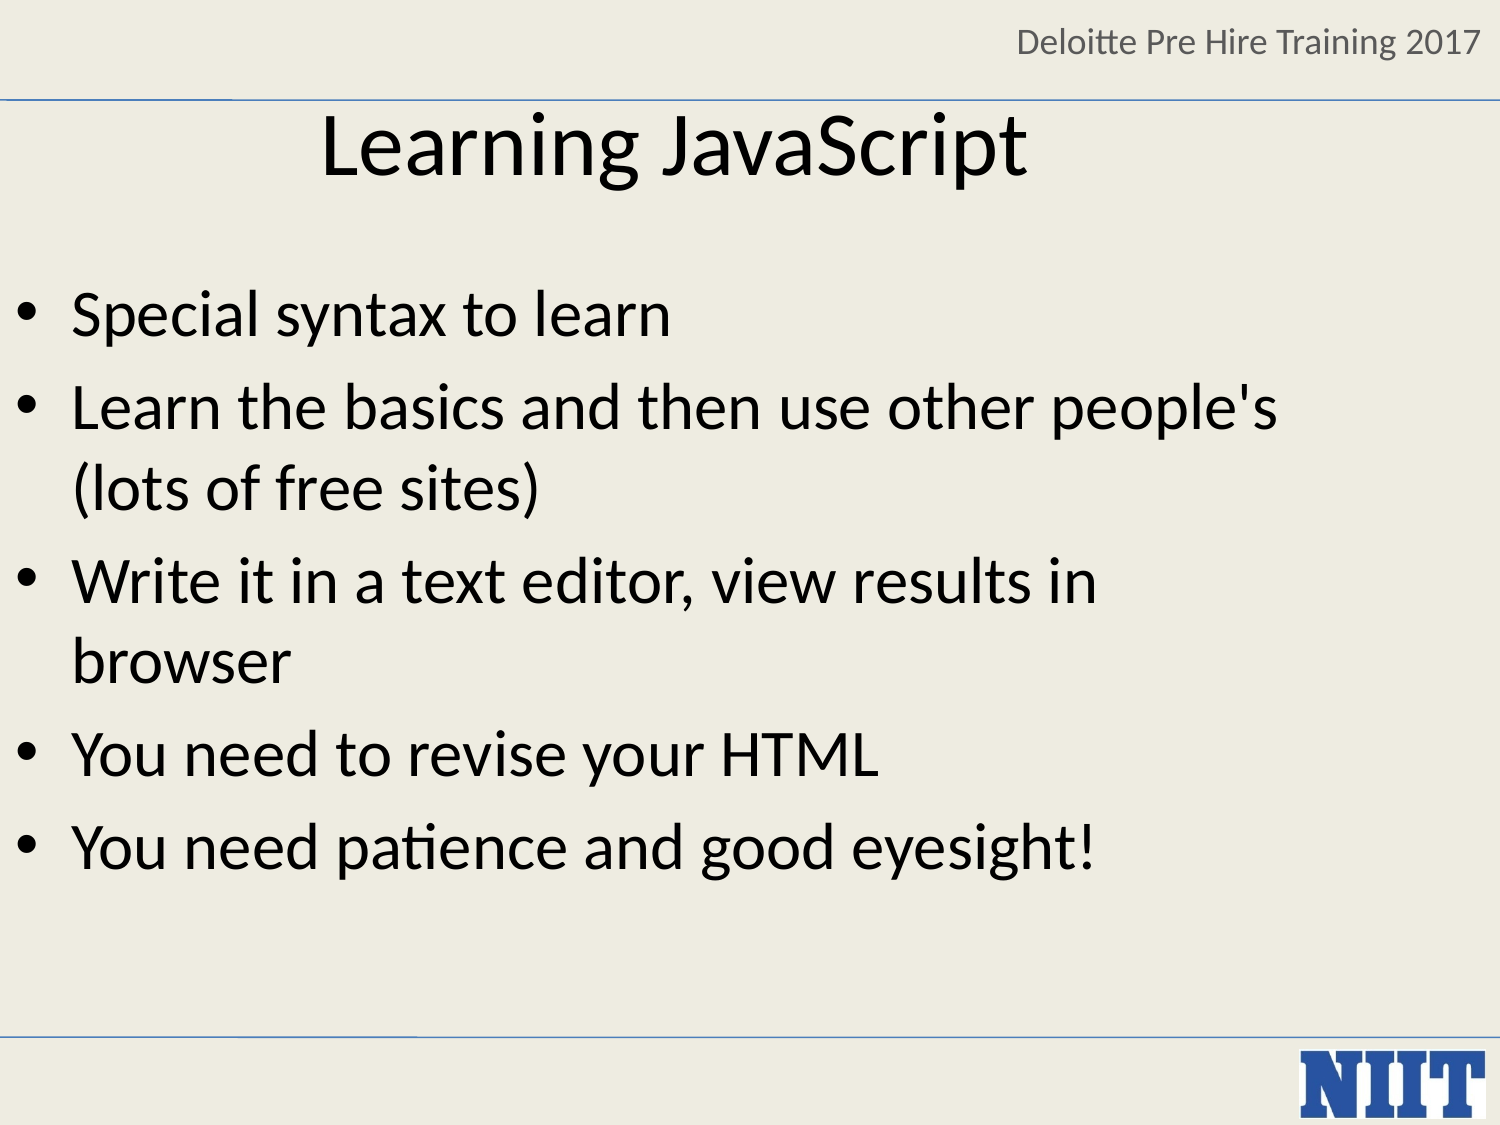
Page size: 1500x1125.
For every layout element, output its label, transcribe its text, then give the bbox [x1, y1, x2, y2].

picture [1299, 1049, 1486, 1119]
title Learning JavaScript [0, 45, 1350, 233]
list Special syntax to learn Learn the basics and then use other people's (lots of free sites) Write it in a text editor, view results in browser You need to revise your HTML You need patience and good eyesight! [0, 262, 1350, 1005]
